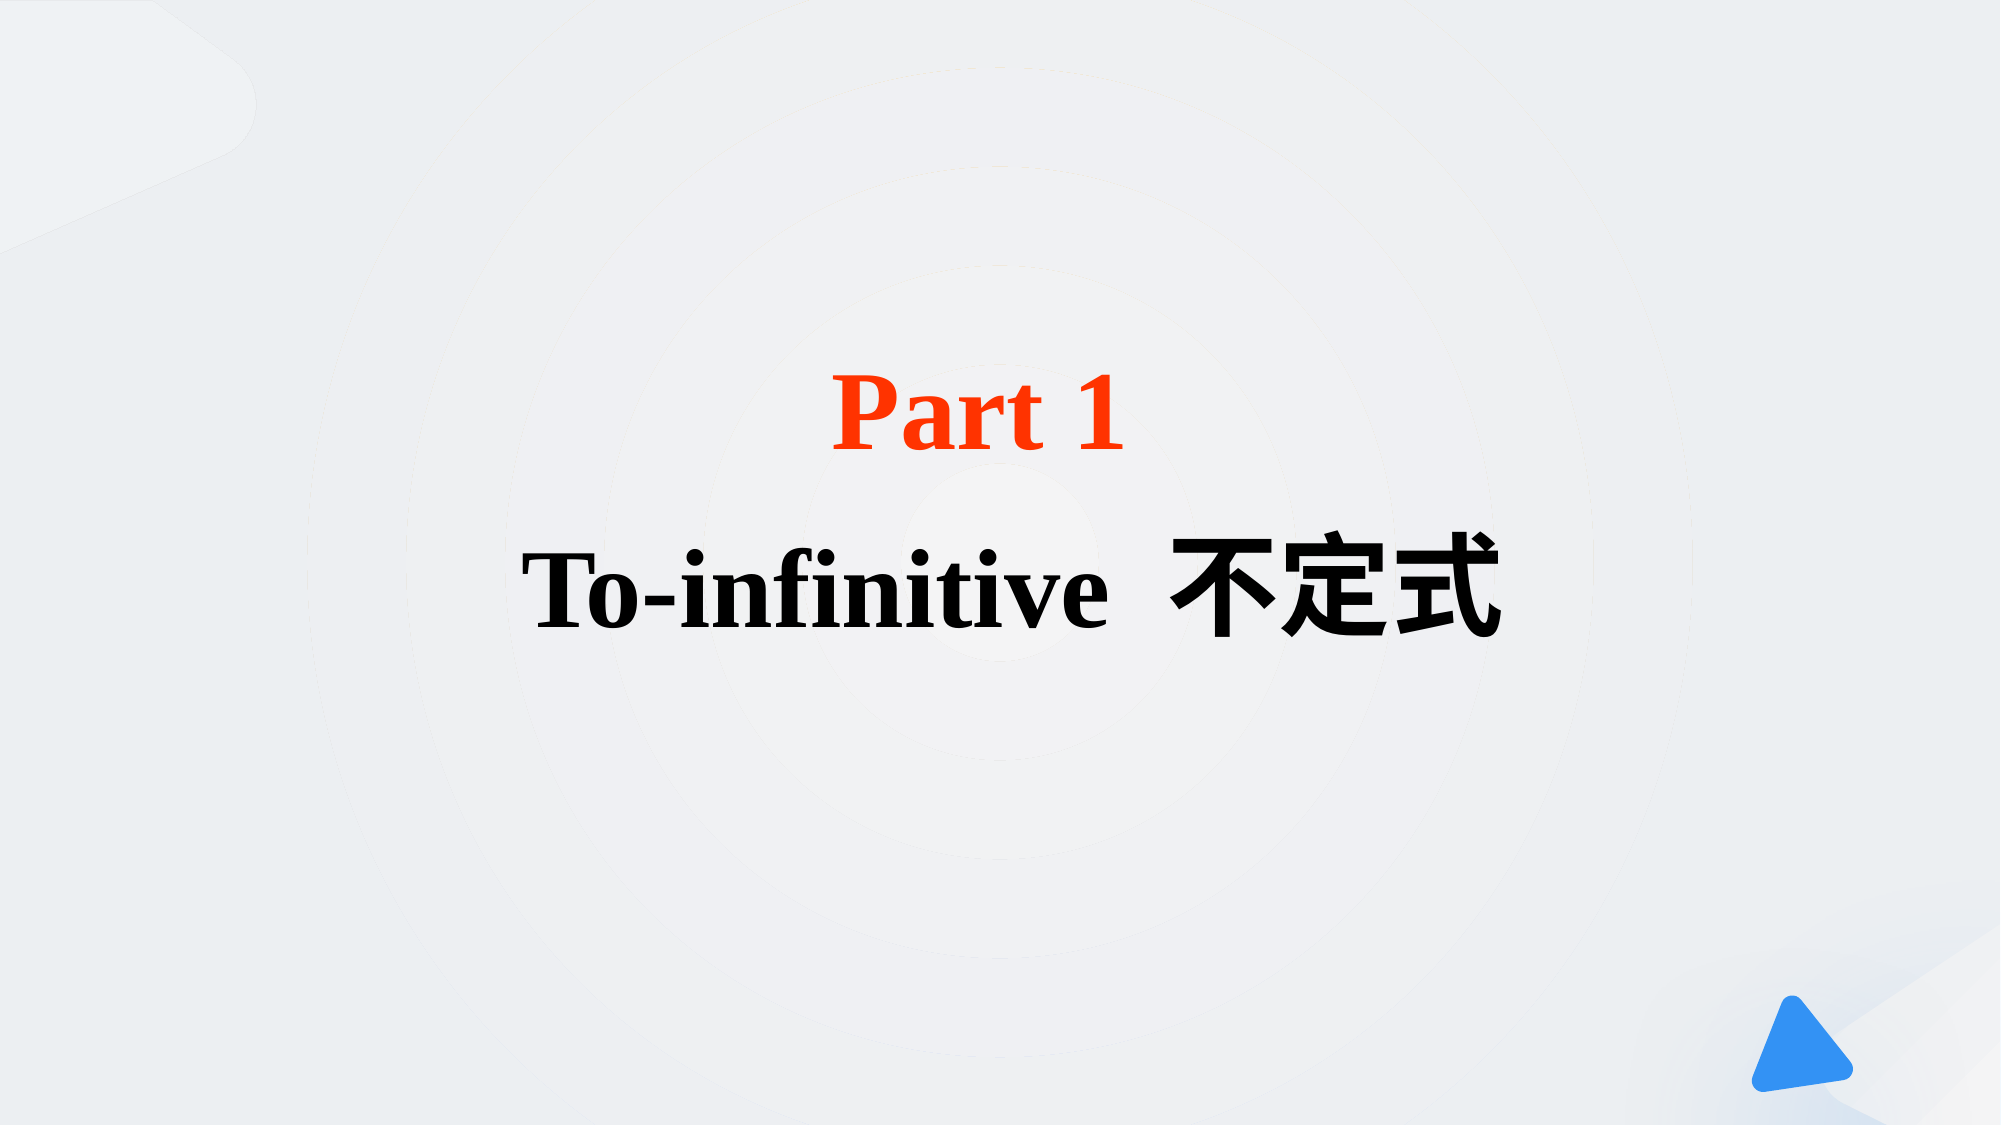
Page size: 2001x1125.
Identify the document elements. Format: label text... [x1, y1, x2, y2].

text_box Part 1 To-infinitive 不定式 [506, 344, 1594, 725]
